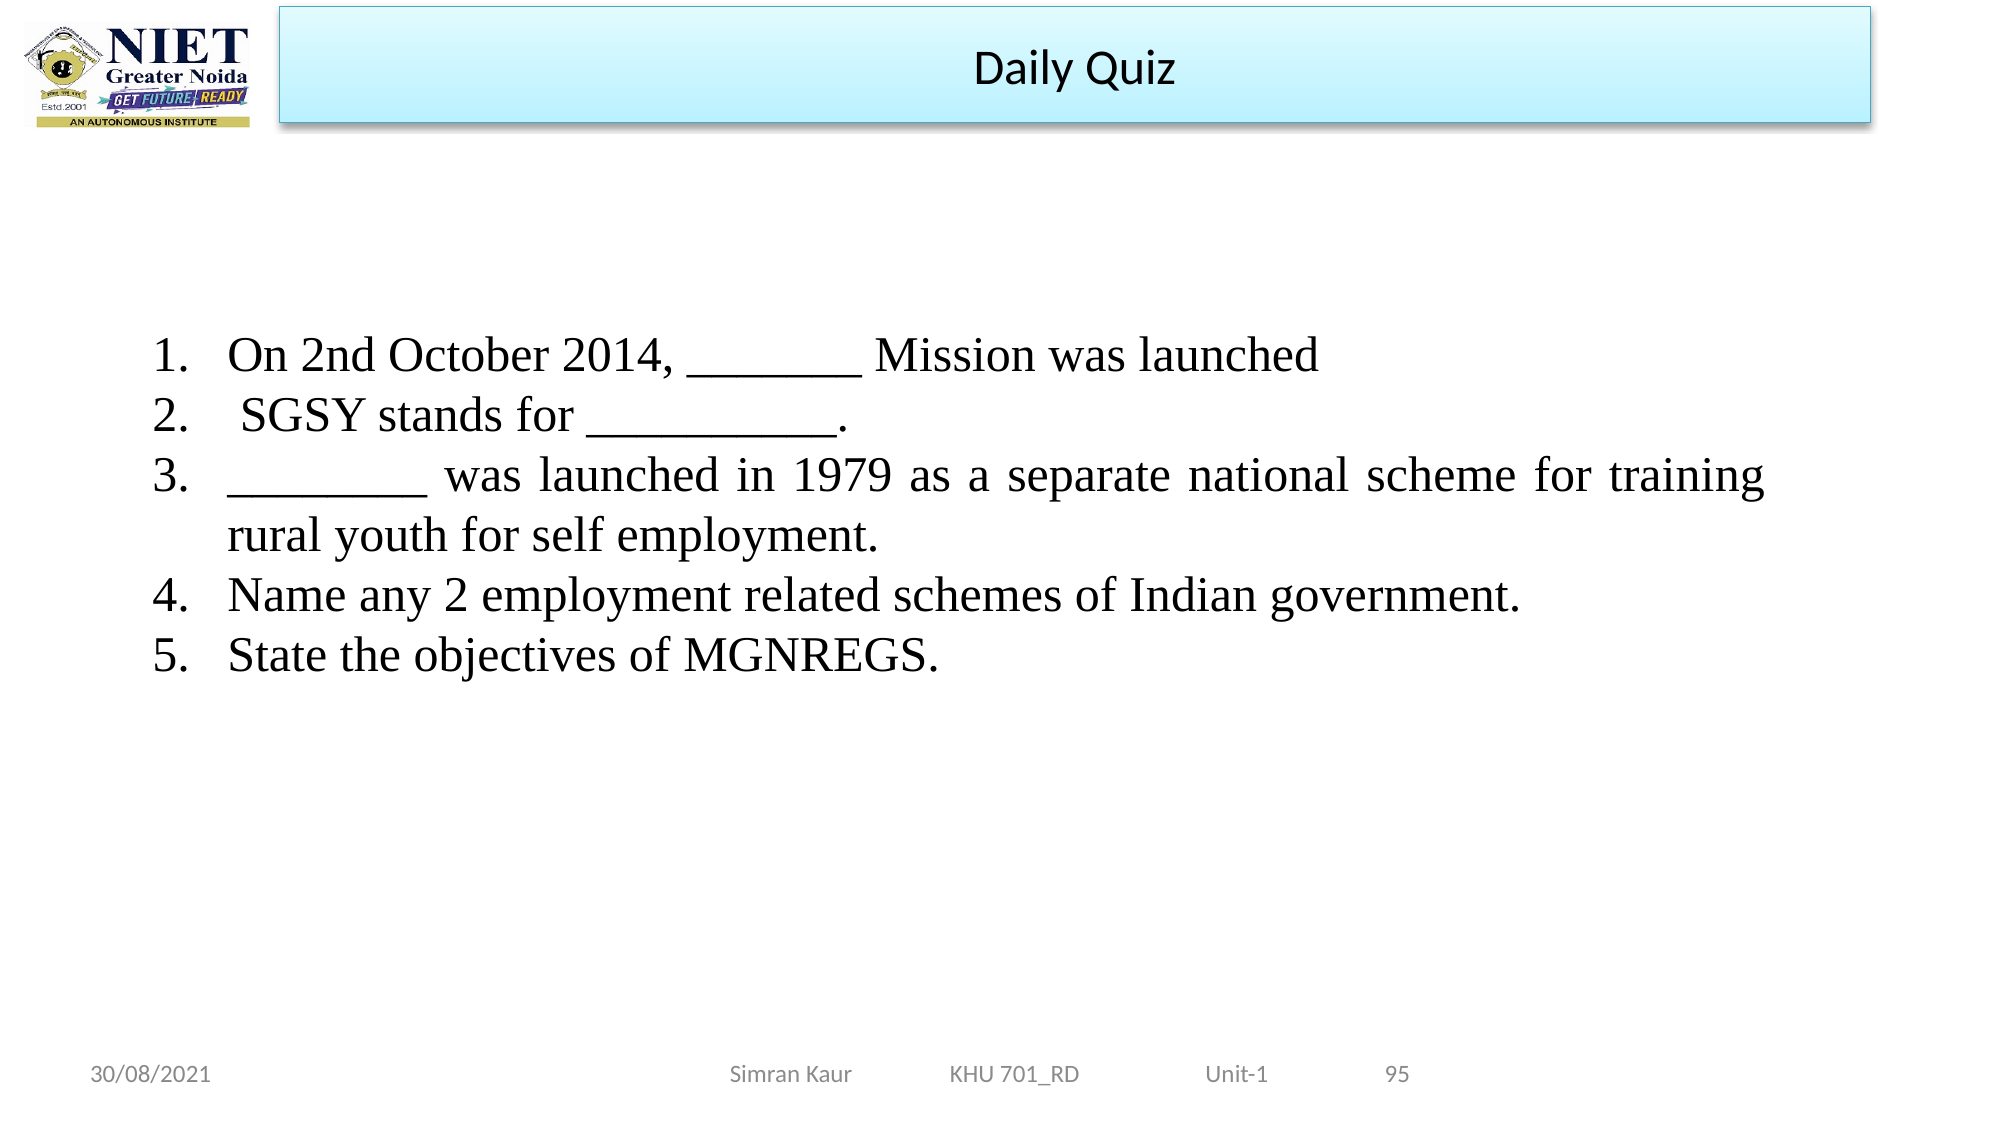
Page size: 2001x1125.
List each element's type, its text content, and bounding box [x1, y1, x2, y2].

text_box On 2nd October 2014, _______ Mission was launched SGSY stands for __________. ________ was launched in 1979 as a separate national scheme for training rural youth for self employment. Name any 2 employment related schemes of Indian government. State the objectives of MGNREGS. [137, 254, 1781, 809]
picture [24, 6, 250, 156]
slide_number 95 [1338, 1042, 1425, 1103]
footer Simran Kaur KHU 701_RD Unit-1 [662, 1042, 1338, 1103]
text_box Daily Quiz [279, 6, 1871, 123]
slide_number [75, 1042, 425, 1103]
